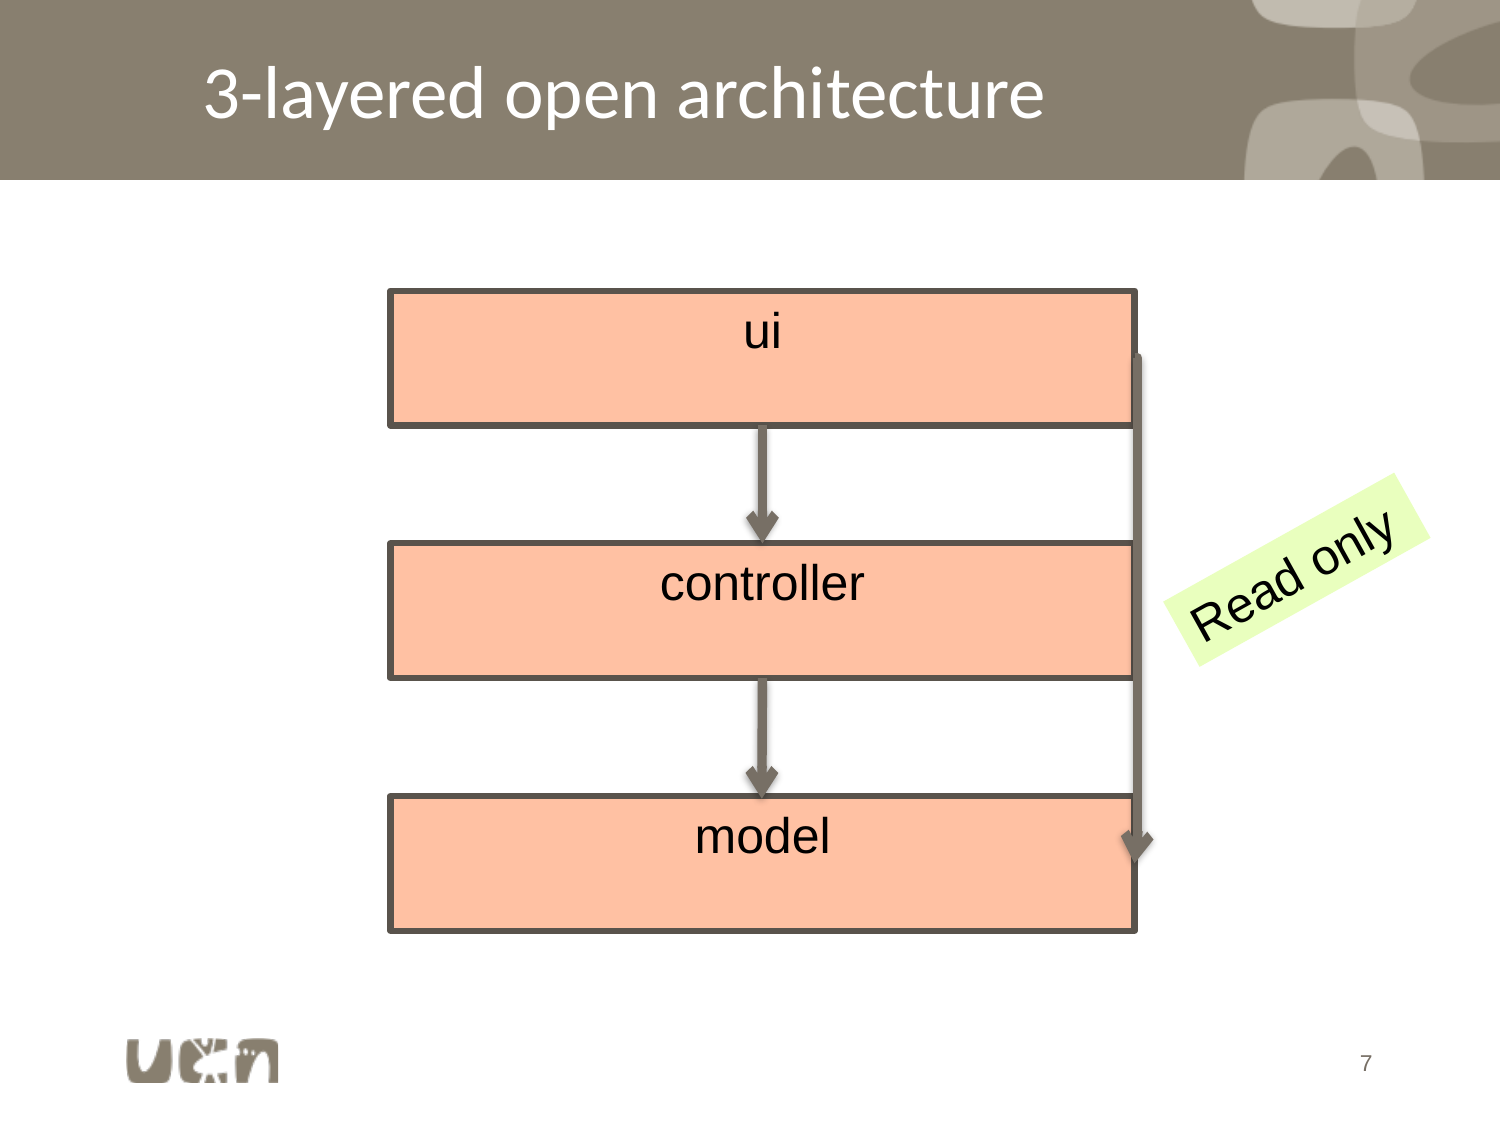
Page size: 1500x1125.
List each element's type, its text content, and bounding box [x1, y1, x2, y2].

title 3-layered open architecture [187, 35, 1463, 141]
slide_number 7 [1074, 1025, 1388, 1100]
text_box model [390, 795, 1135, 931]
text_box Read only [1163, 472, 1431, 667]
text_box controller [390, 543, 1125, 679]
text_box ui [390, 290, 1135, 426]
